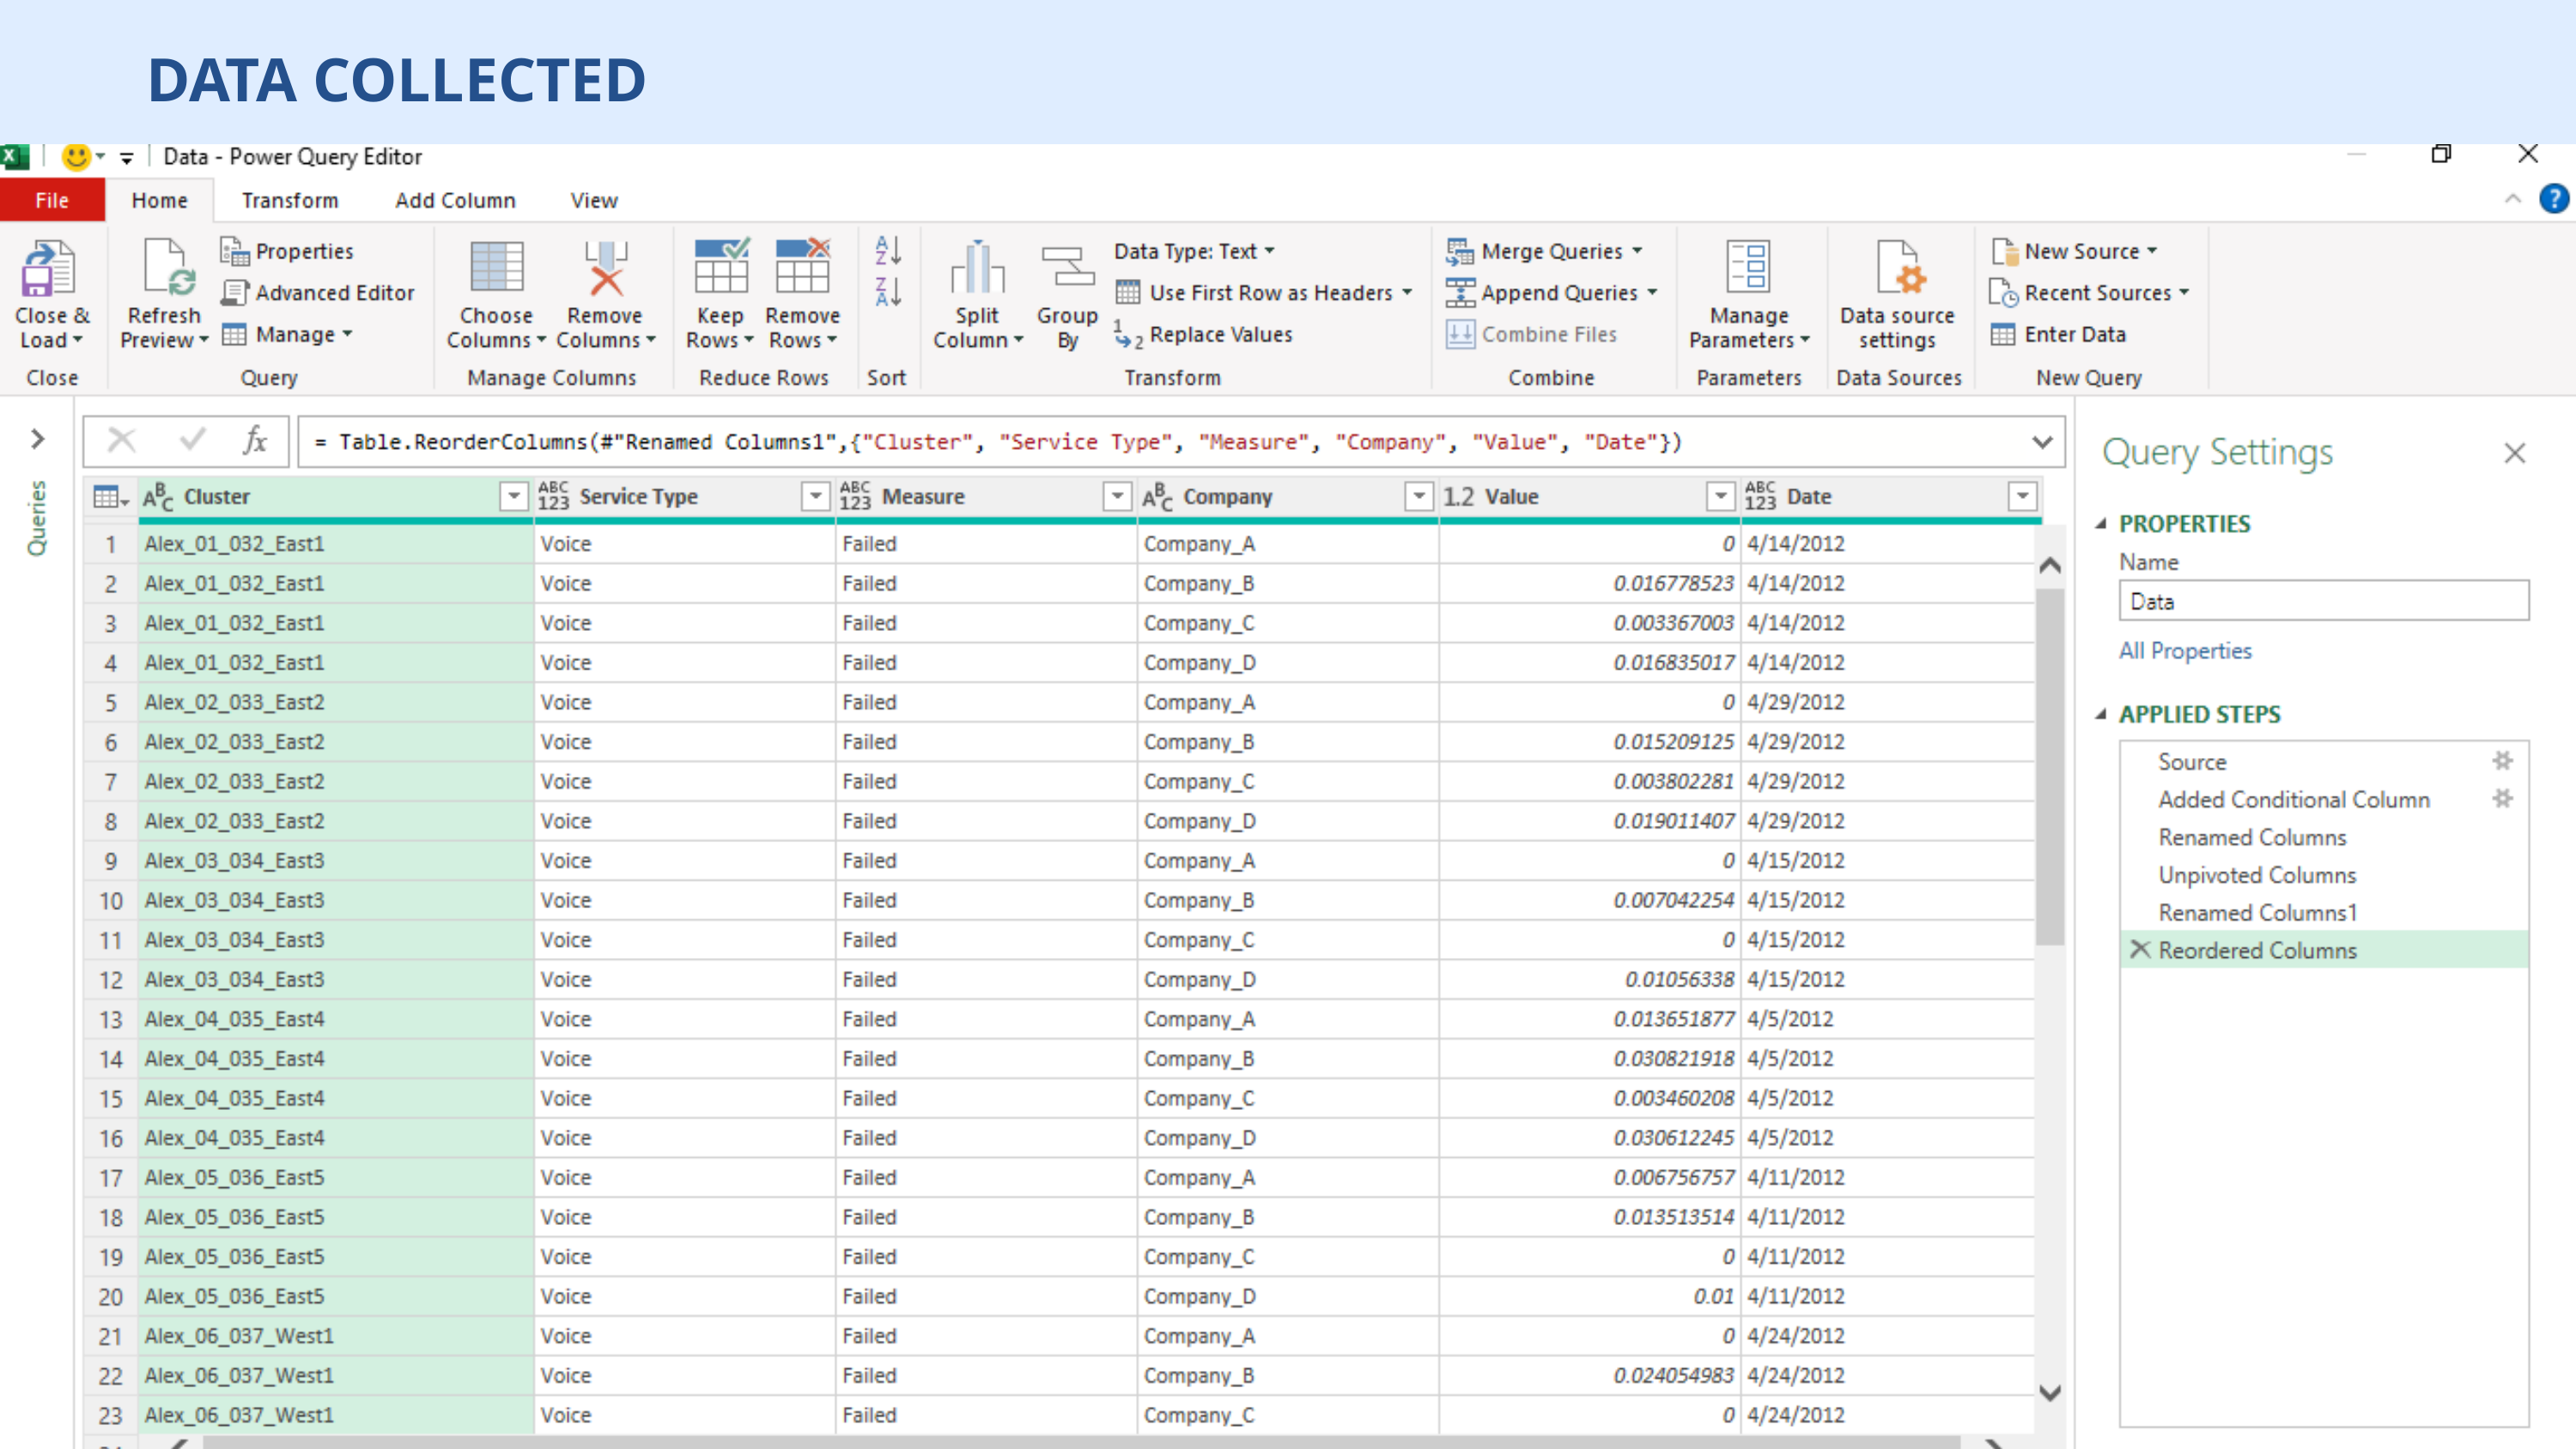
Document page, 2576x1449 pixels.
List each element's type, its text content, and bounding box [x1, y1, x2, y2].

text_box DATA COLLECTED [64, 30, 730, 114]
text_box [0, 144, 2576, 1449]
